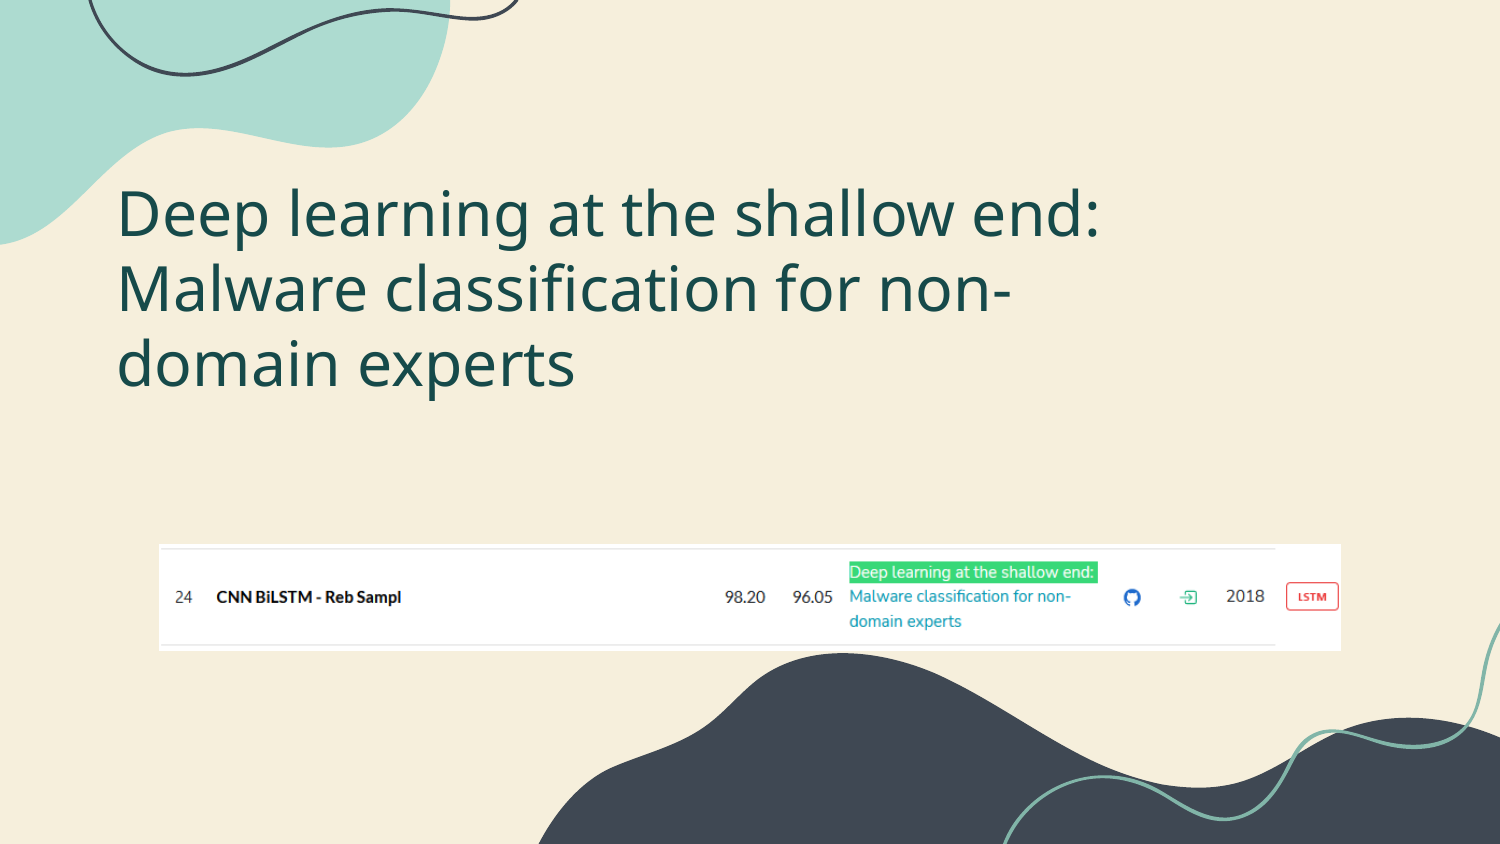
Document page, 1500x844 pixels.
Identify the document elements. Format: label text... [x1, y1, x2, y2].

picture [159, 543, 1341, 651]
title Deep learning at the shallow end: Malware classification for non-domain experts [116, 147, 1162, 426]
